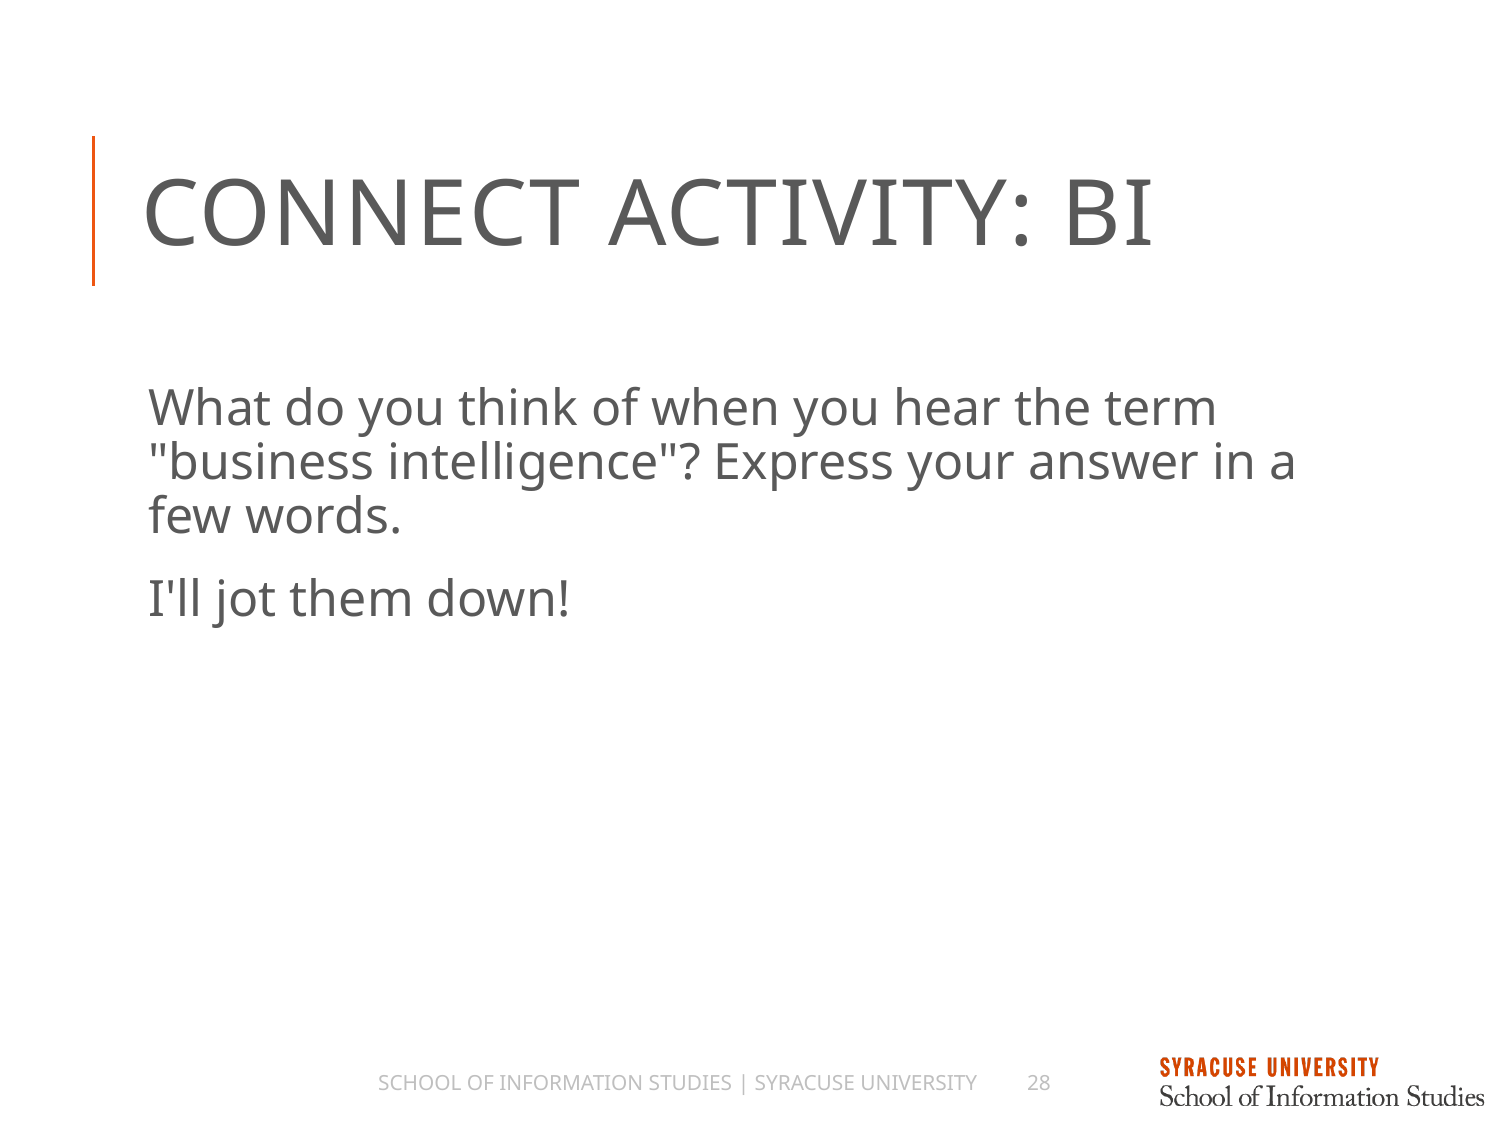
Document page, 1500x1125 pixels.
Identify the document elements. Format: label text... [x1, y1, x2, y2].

list What do you think of when you hear the term "business intelligence"? Express your answer in a few words. I'll jot them down! [126, 375, 1322, 1035]
picture [1141, 1038, 1500, 1125]
title Connect Activity: BI [126, 96, 1322, 342]
slide_number 28 [1012, 1061, 1149, 1107]
footer School of Information Studies | Syracuse University [283, 1061, 993, 1106]
